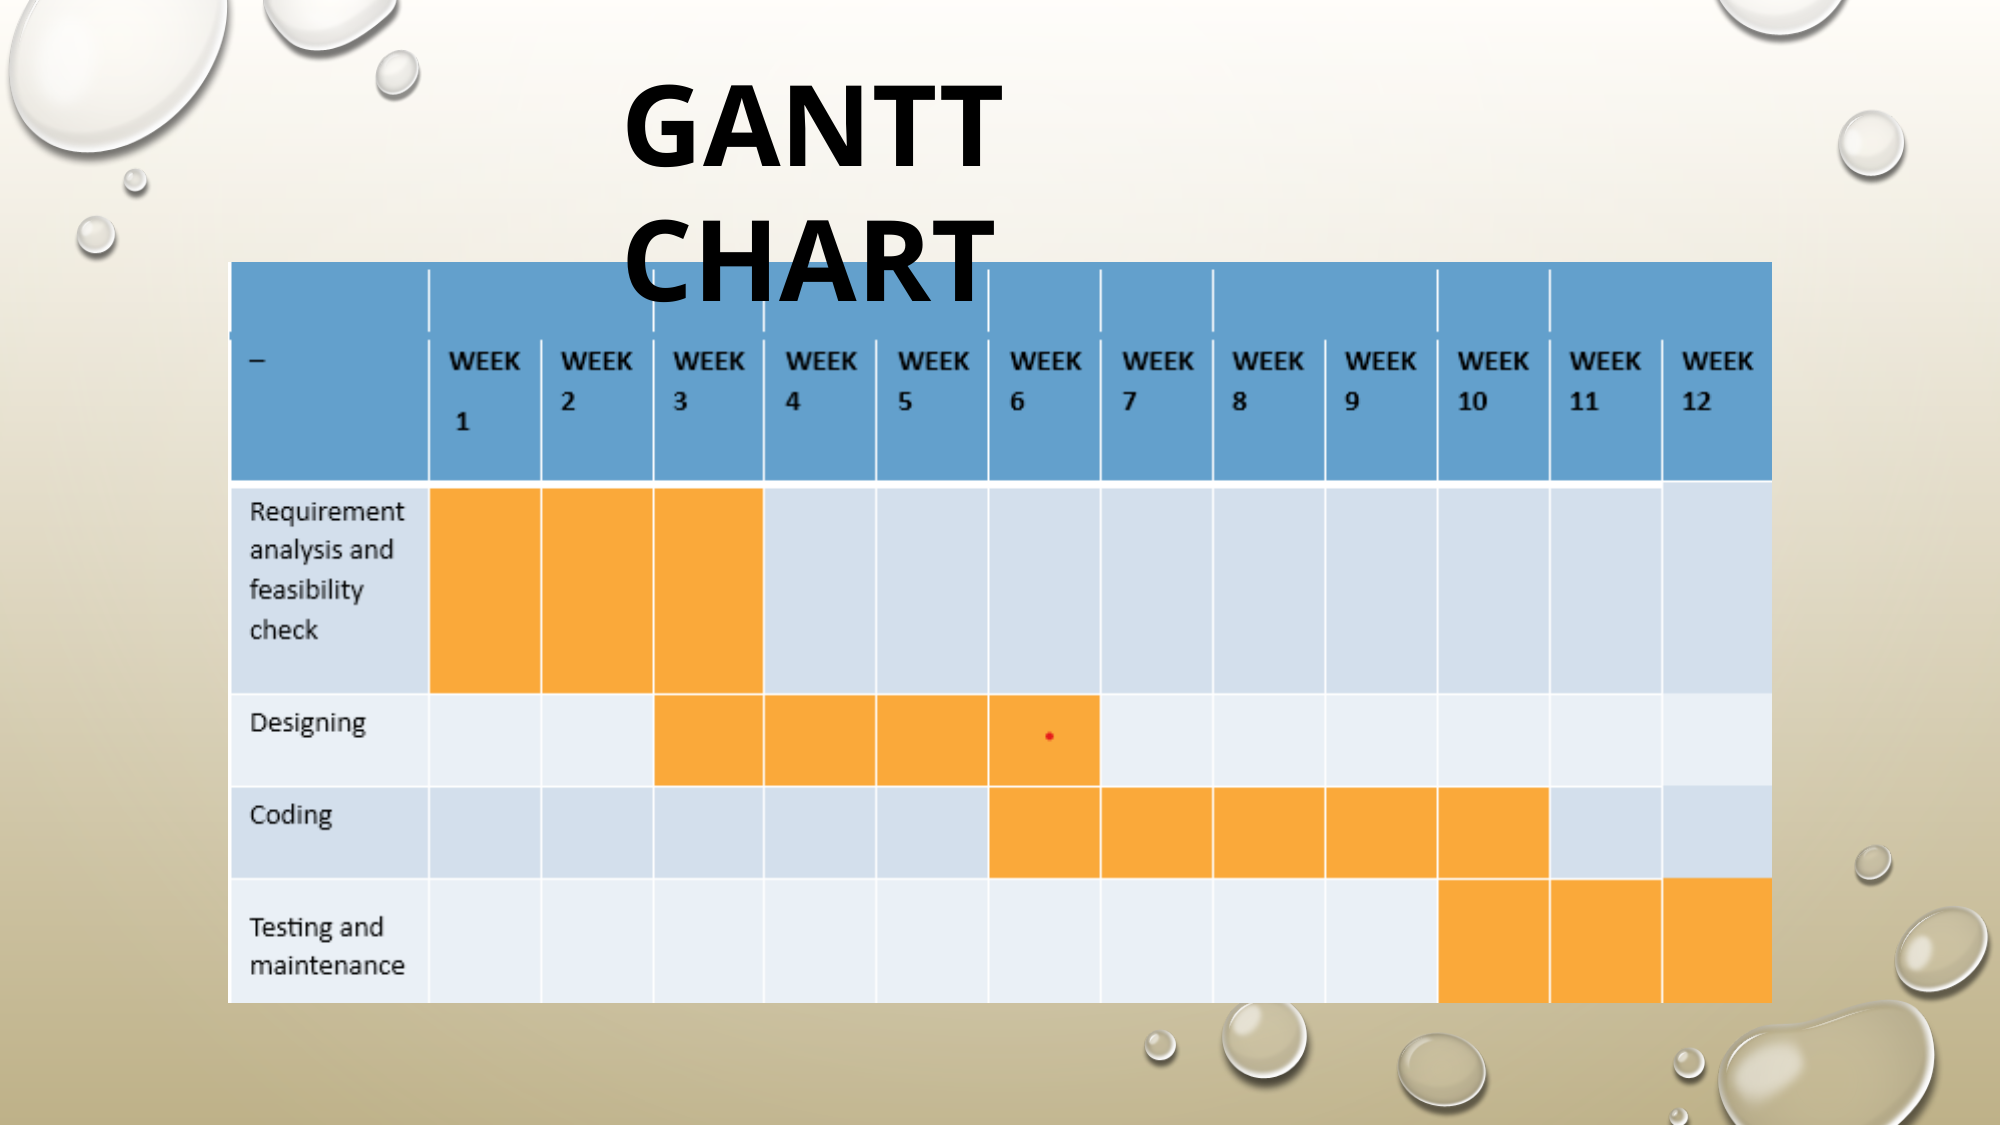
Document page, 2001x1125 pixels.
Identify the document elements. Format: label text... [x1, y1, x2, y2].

picture [0, 0, 2000, 1125]
text_box GANTT CHART [607, 46, 1355, 262]
